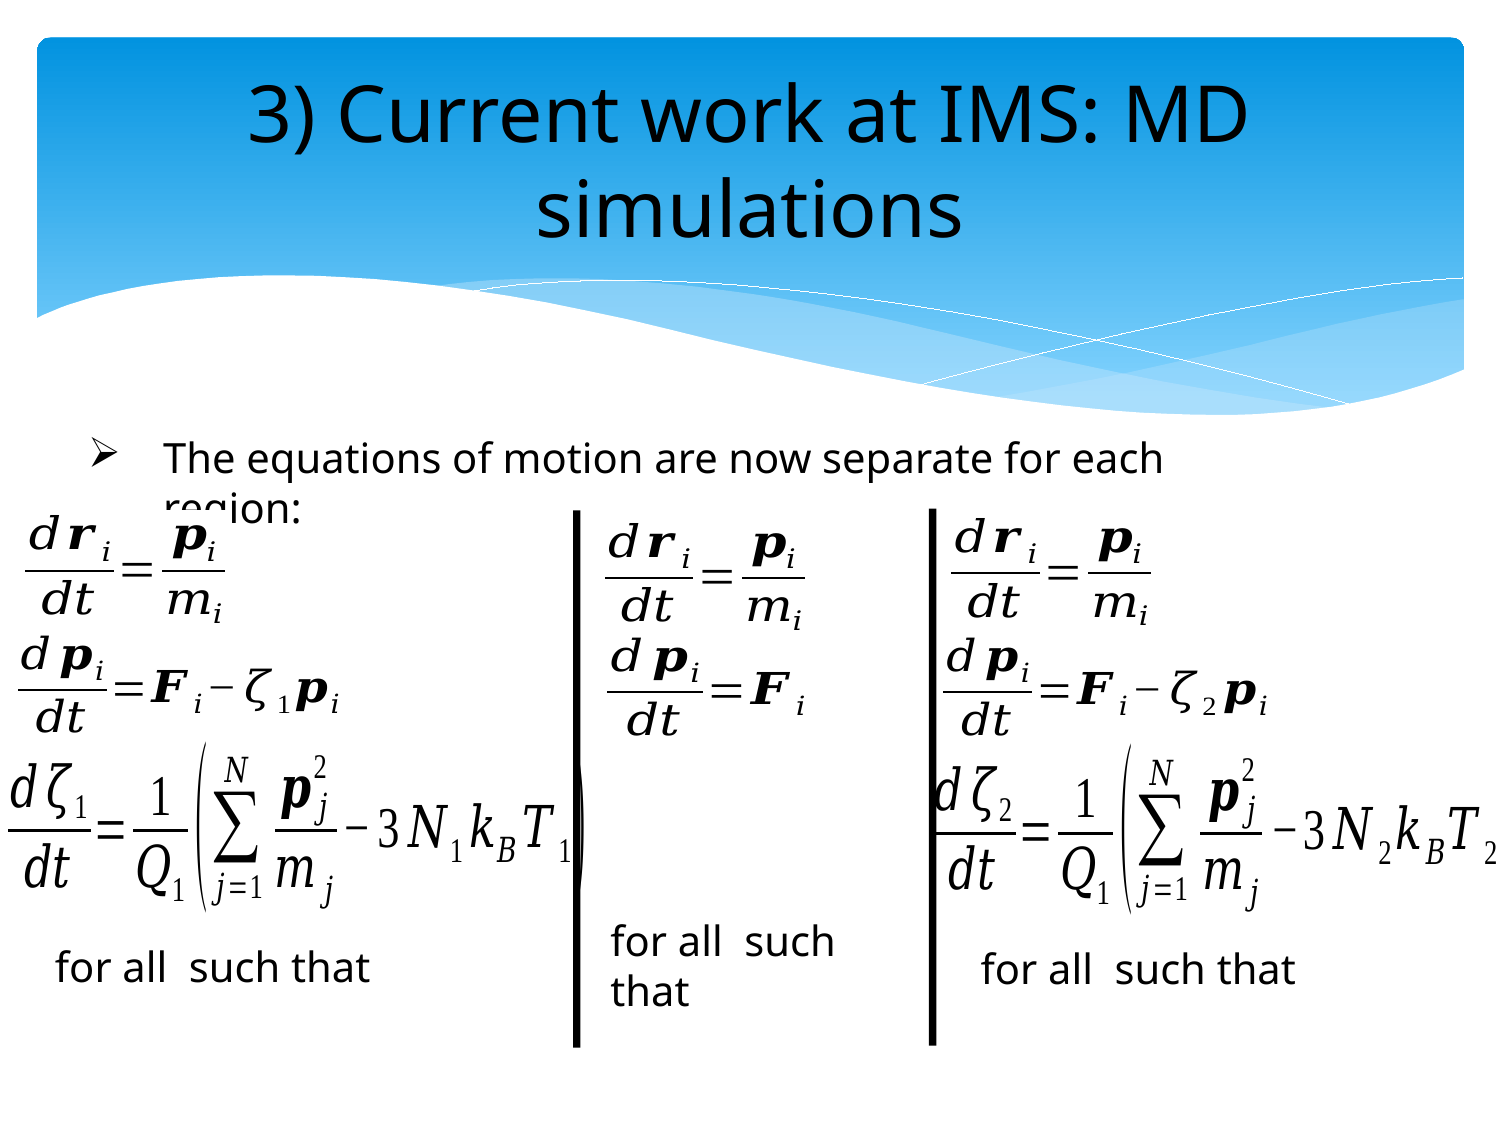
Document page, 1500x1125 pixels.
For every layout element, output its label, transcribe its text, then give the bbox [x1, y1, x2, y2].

text_box The equations of motion are now separate for each region: [73, 424, 1269, 540]
text_box [928, 507, 938, 1047]
text_box [572, 509, 582, 1049]
title 3) Current work at IMS: MD simulations [75, 55, 1425, 261]
